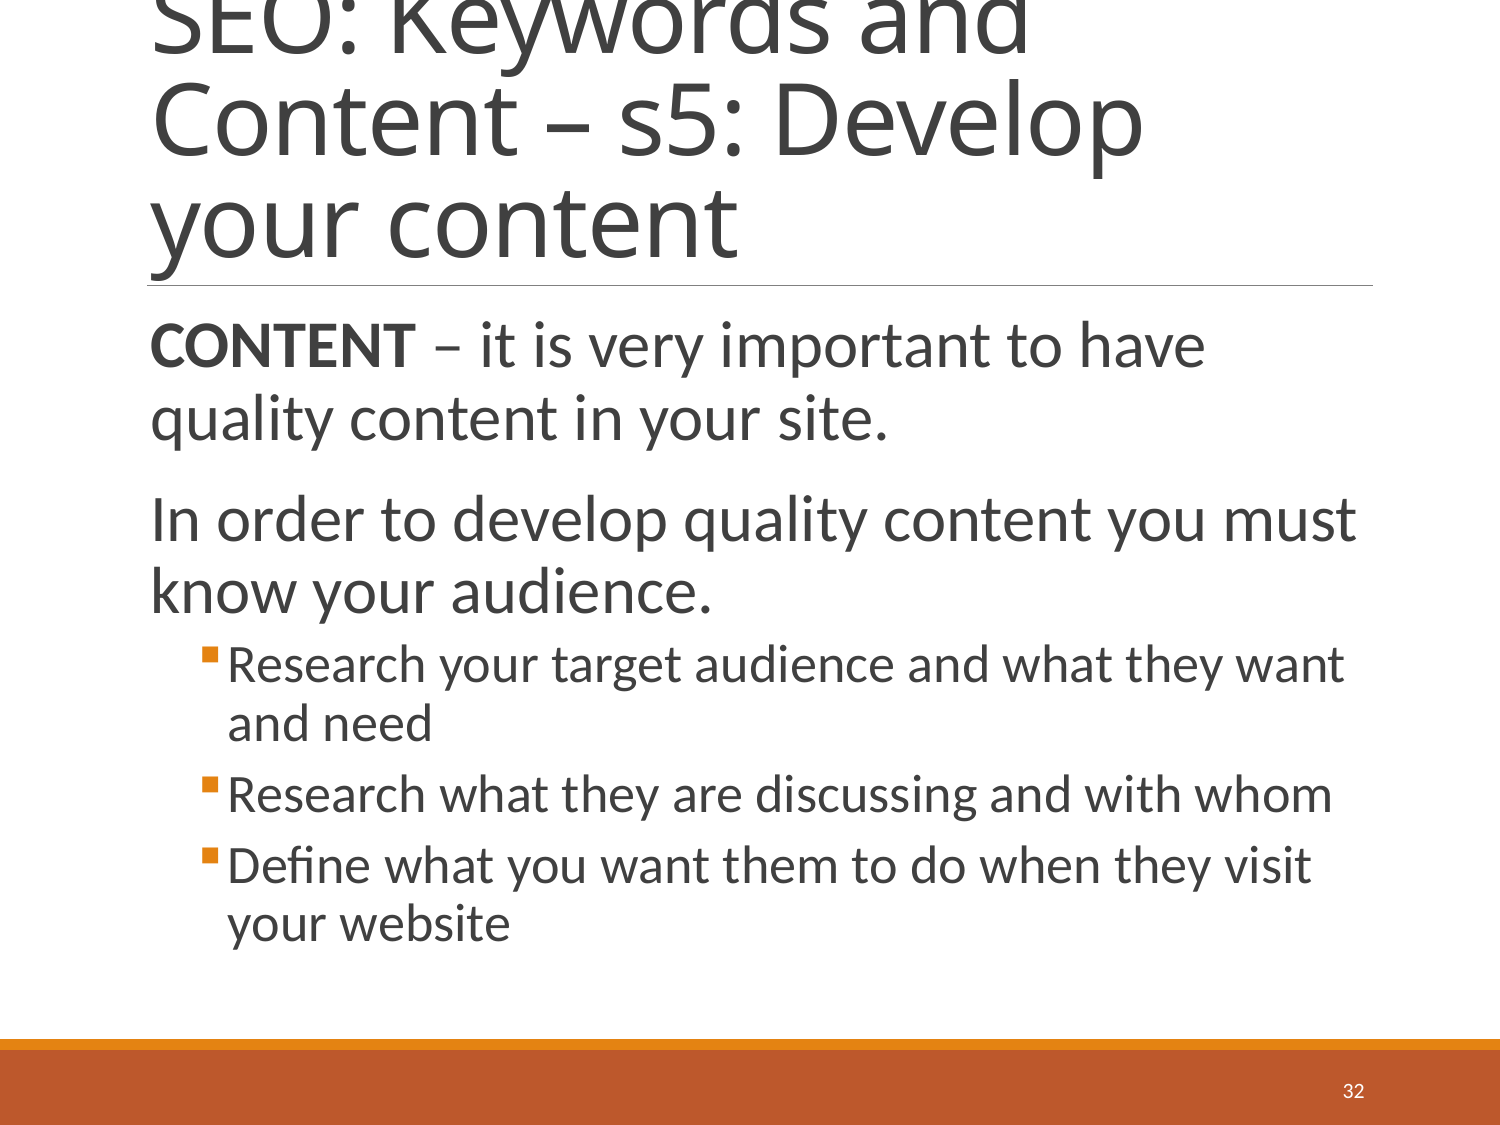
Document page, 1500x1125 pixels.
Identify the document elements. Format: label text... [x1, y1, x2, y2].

slide_number 32 [1218, 1059, 1380, 1120]
list CONTENT – it is very important to have quality content in your site. In order to develop quality content you must know your audience. Research your target audience and what they want and need Research what they are discussing and with whom Define what you want them to do when they visit your website [135, 302, 1373, 963]
title SEO: Keywords and Content – s5: Develop your content [135, 47, 1373, 285]
